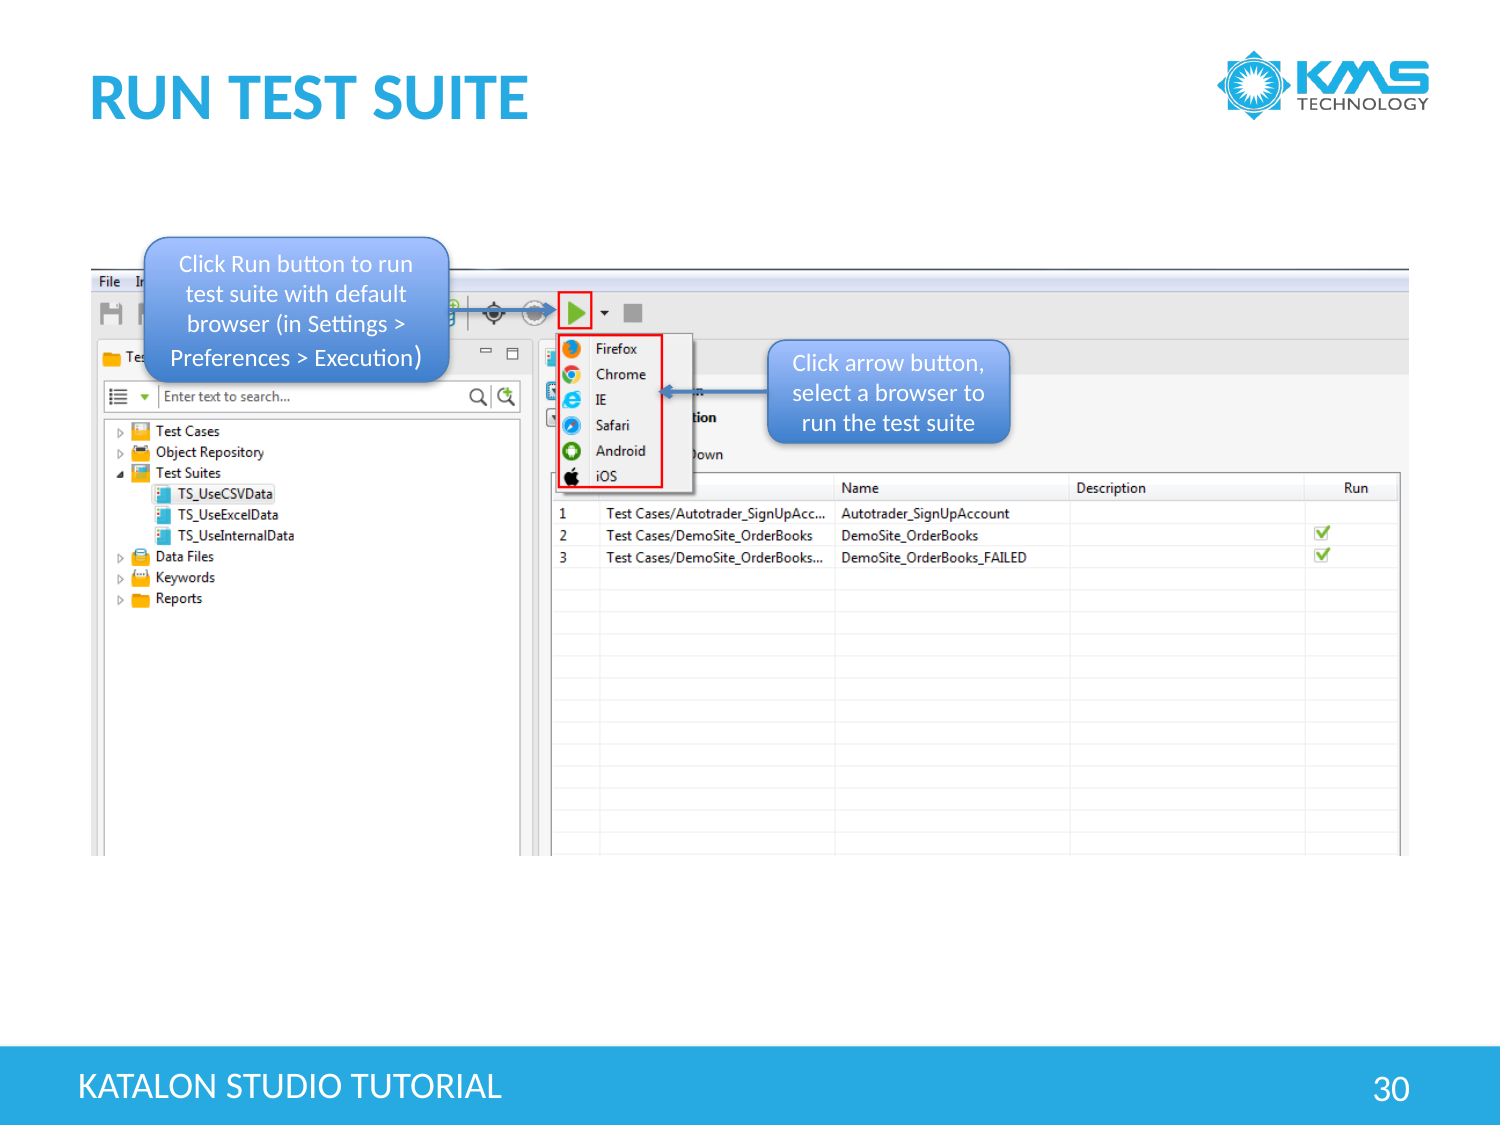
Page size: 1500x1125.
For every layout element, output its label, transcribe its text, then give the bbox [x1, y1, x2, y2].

title Run test Suite [75, 45, 1102, 150]
picture [1208, 45, 1436, 126]
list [90, 268, 1410, 857]
list katalon studio tutorial [63, 1053, 978, 1125]
text_box Click Run button to run test suite with default browser (in Settings > Preferences > Execution) [143, 236, 450, 267]
slide_number 30 [1074, 1056, 1425, 1117]
